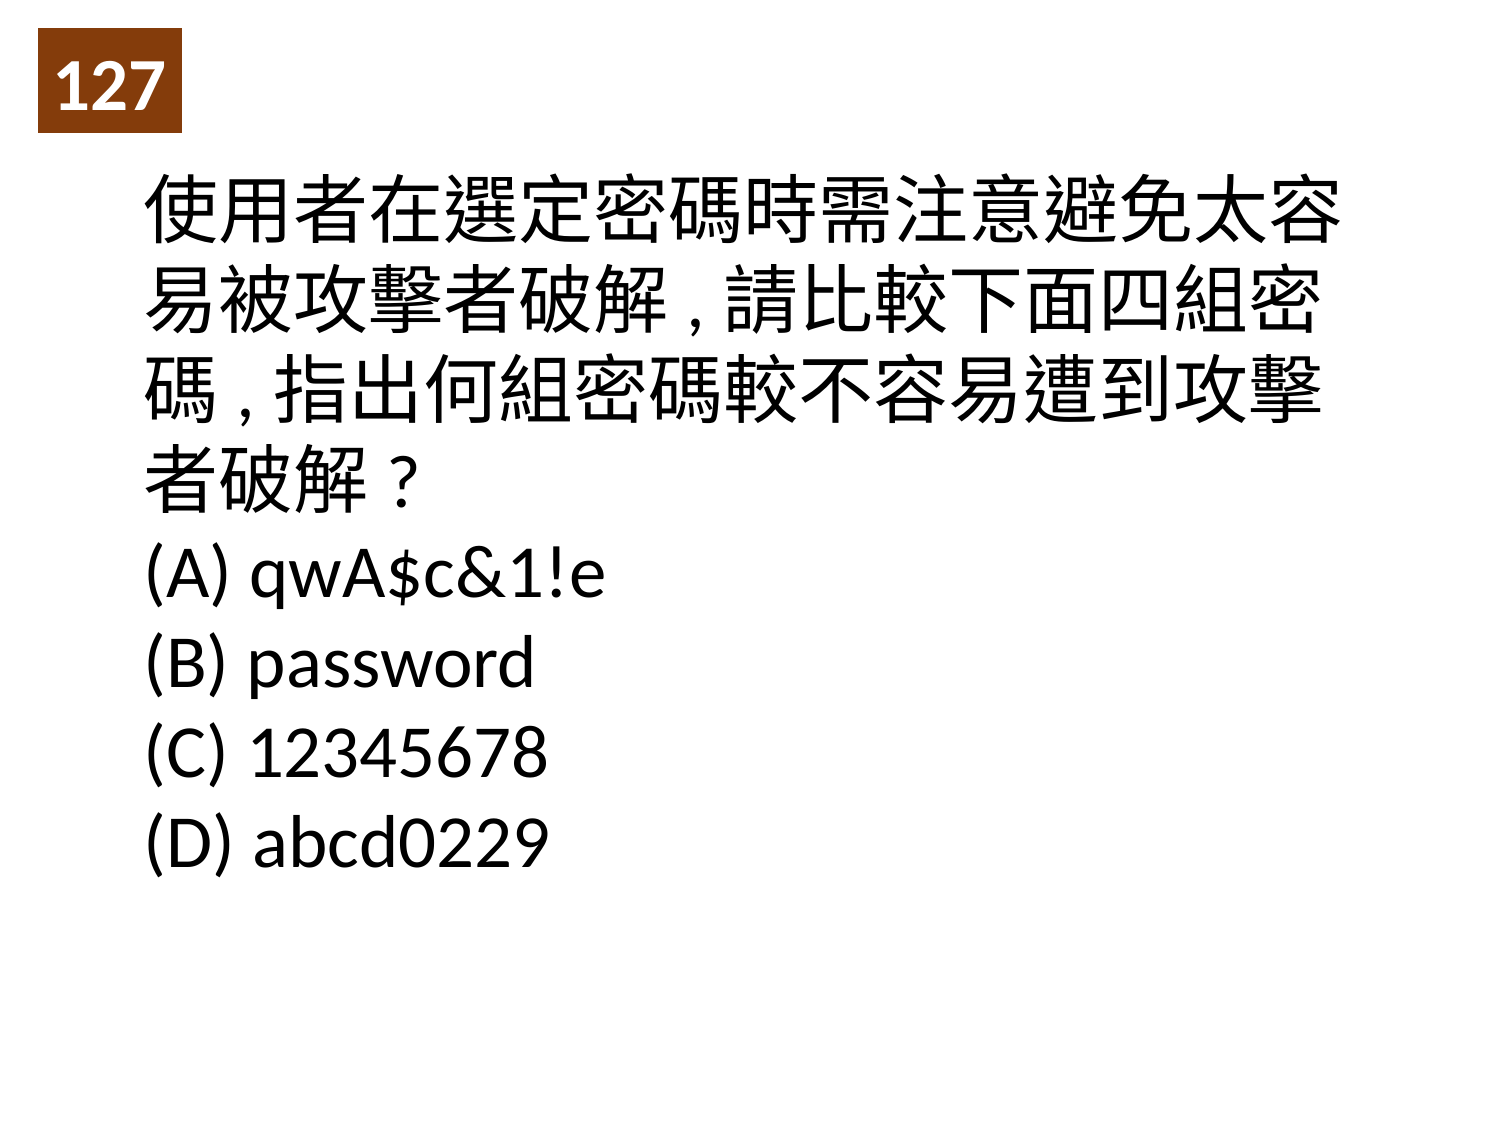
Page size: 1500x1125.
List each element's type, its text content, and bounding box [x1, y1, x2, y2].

text_box 使用者在選定密碼時需注意避免太容易被攻擊者破解,請比較下面四組密碼,指出何組密碼較不容易遭到攻擊者破解? (A) qwA$c&1!e (B) password (C) 12345678 (D) abcd0229 [128, 155, 1372, 890]
text_box 127 [38, 28, 182, 133]
